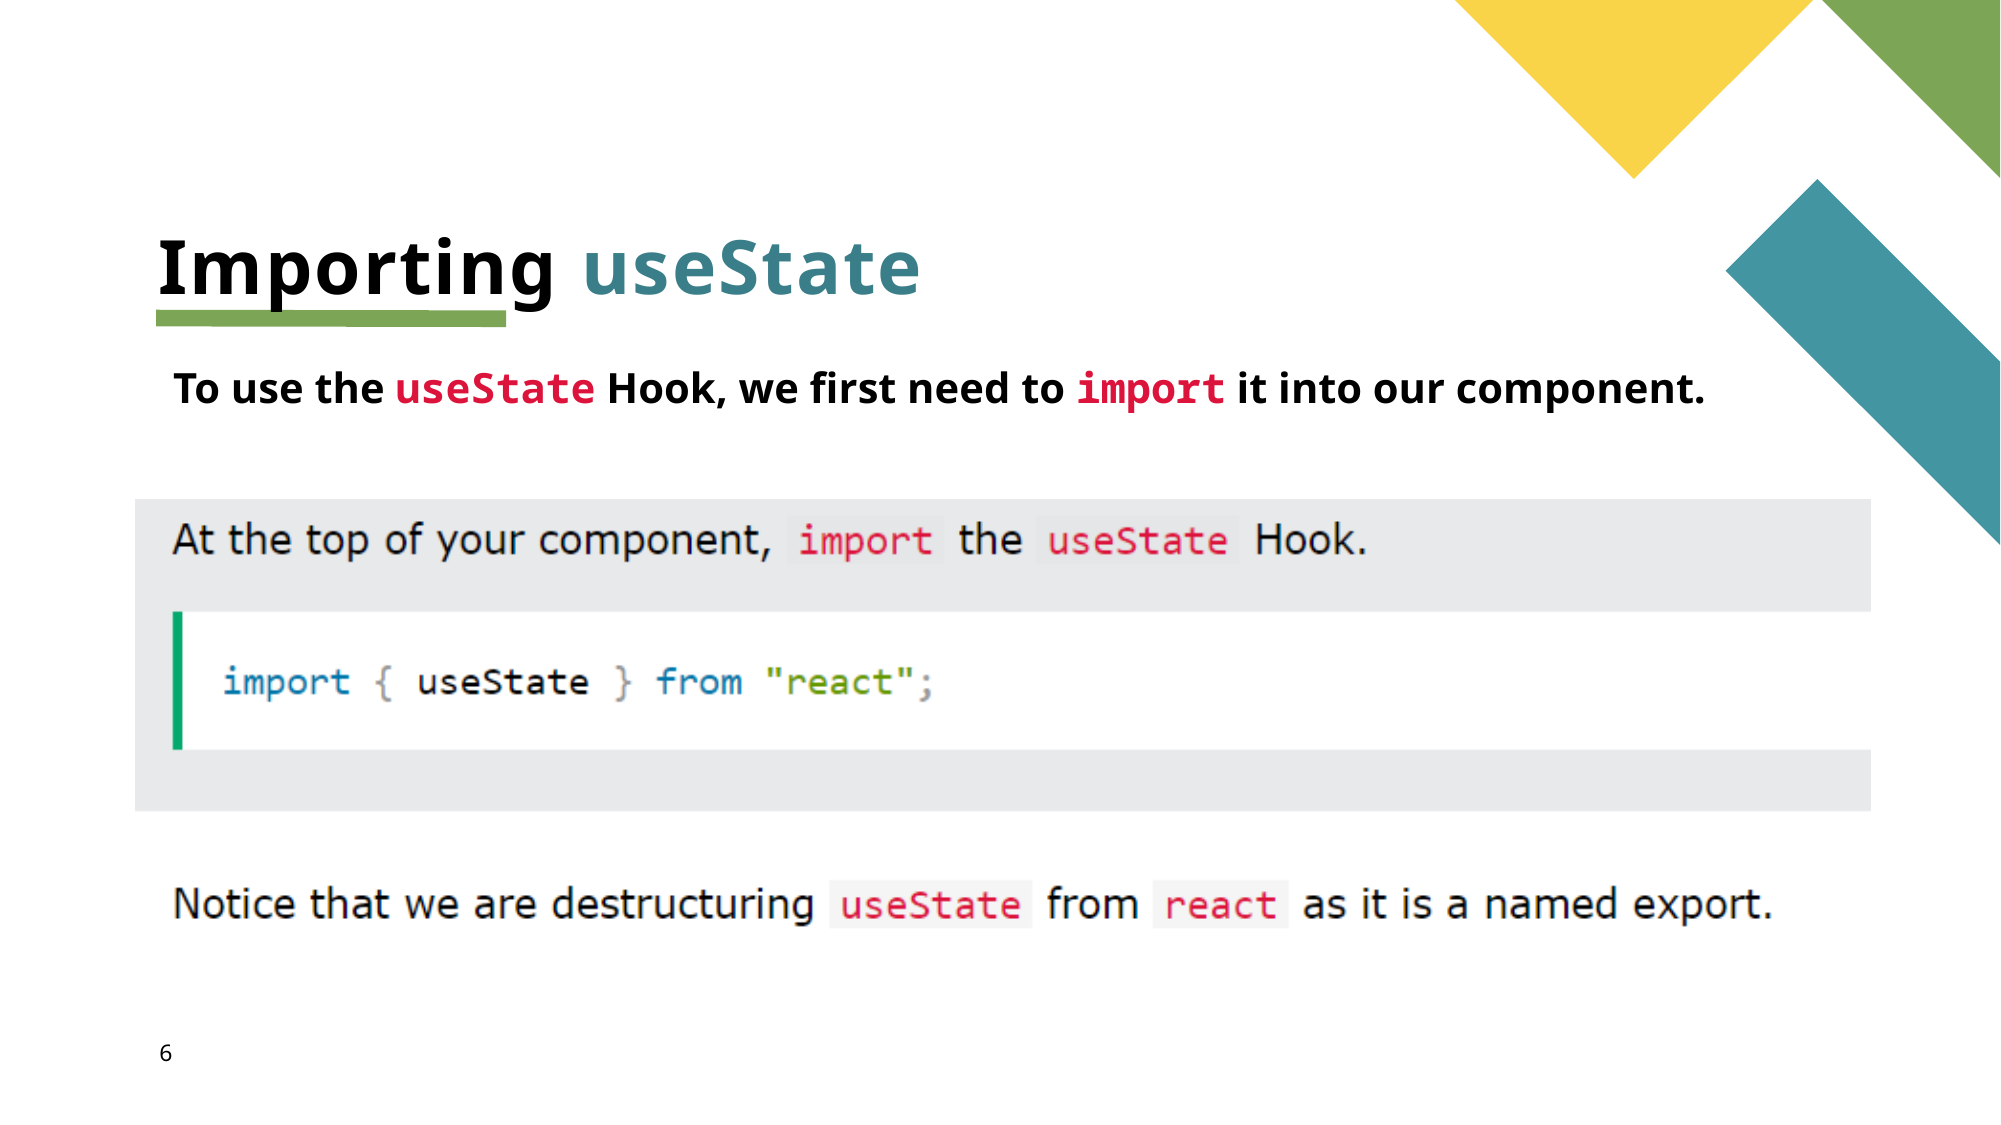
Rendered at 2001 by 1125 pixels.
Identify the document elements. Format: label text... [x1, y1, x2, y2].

picture [135, 499, 1871, 988]
slide_number 6 [159, 1038, 246, 1080]
list To use the useState Hook, we first need to import it into our component. [158, 60, 1881, 714]
